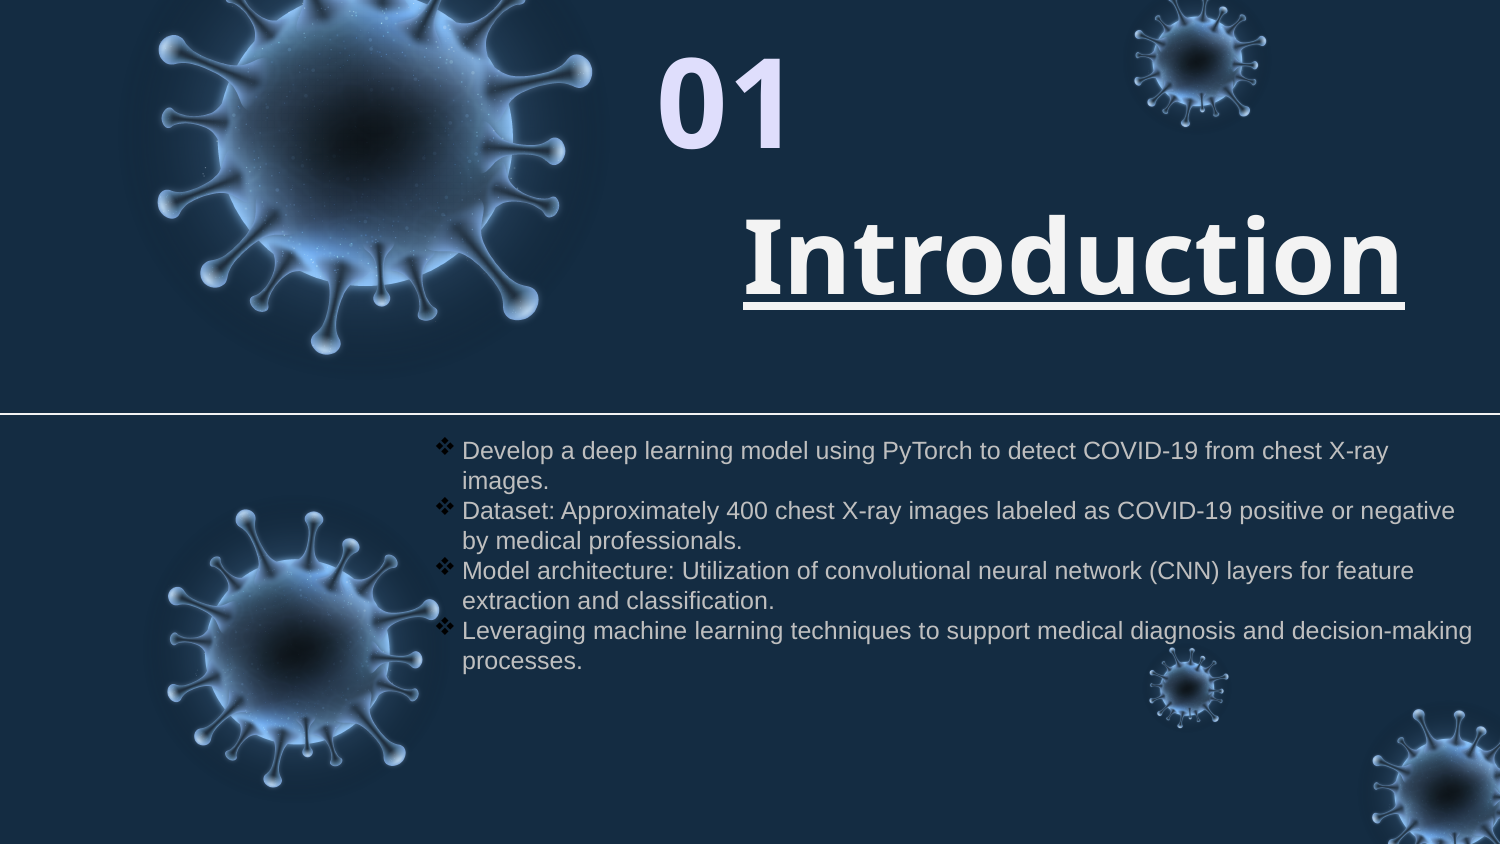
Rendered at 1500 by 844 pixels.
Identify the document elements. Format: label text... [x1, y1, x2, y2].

picture [1142, 643, 1232, 733]
picture [142, 494, 451, 804]
title 01 [636, 50, 820, 189]
picture [1357, 709, 1500, 844]
picture [116, 0, 611, 381]
title Introduction [728, 175, 1467, 314]
text_box Develop a deep learning model using PyTorch to detect COVID-19 from chest X-ray images. Dataset: Approximately 400 chest X-ray images labeled as COVID-19 positive or negative by medical professionals. Model architecture: Utilization of convolutional neural network (CNN) layers for feature extraction and classification. Leveraging machine learning techniques to support medical diagnosis and decision-making processes. [419, 427, 1500, 709]
picture [1122, 0, 1272, 135]
